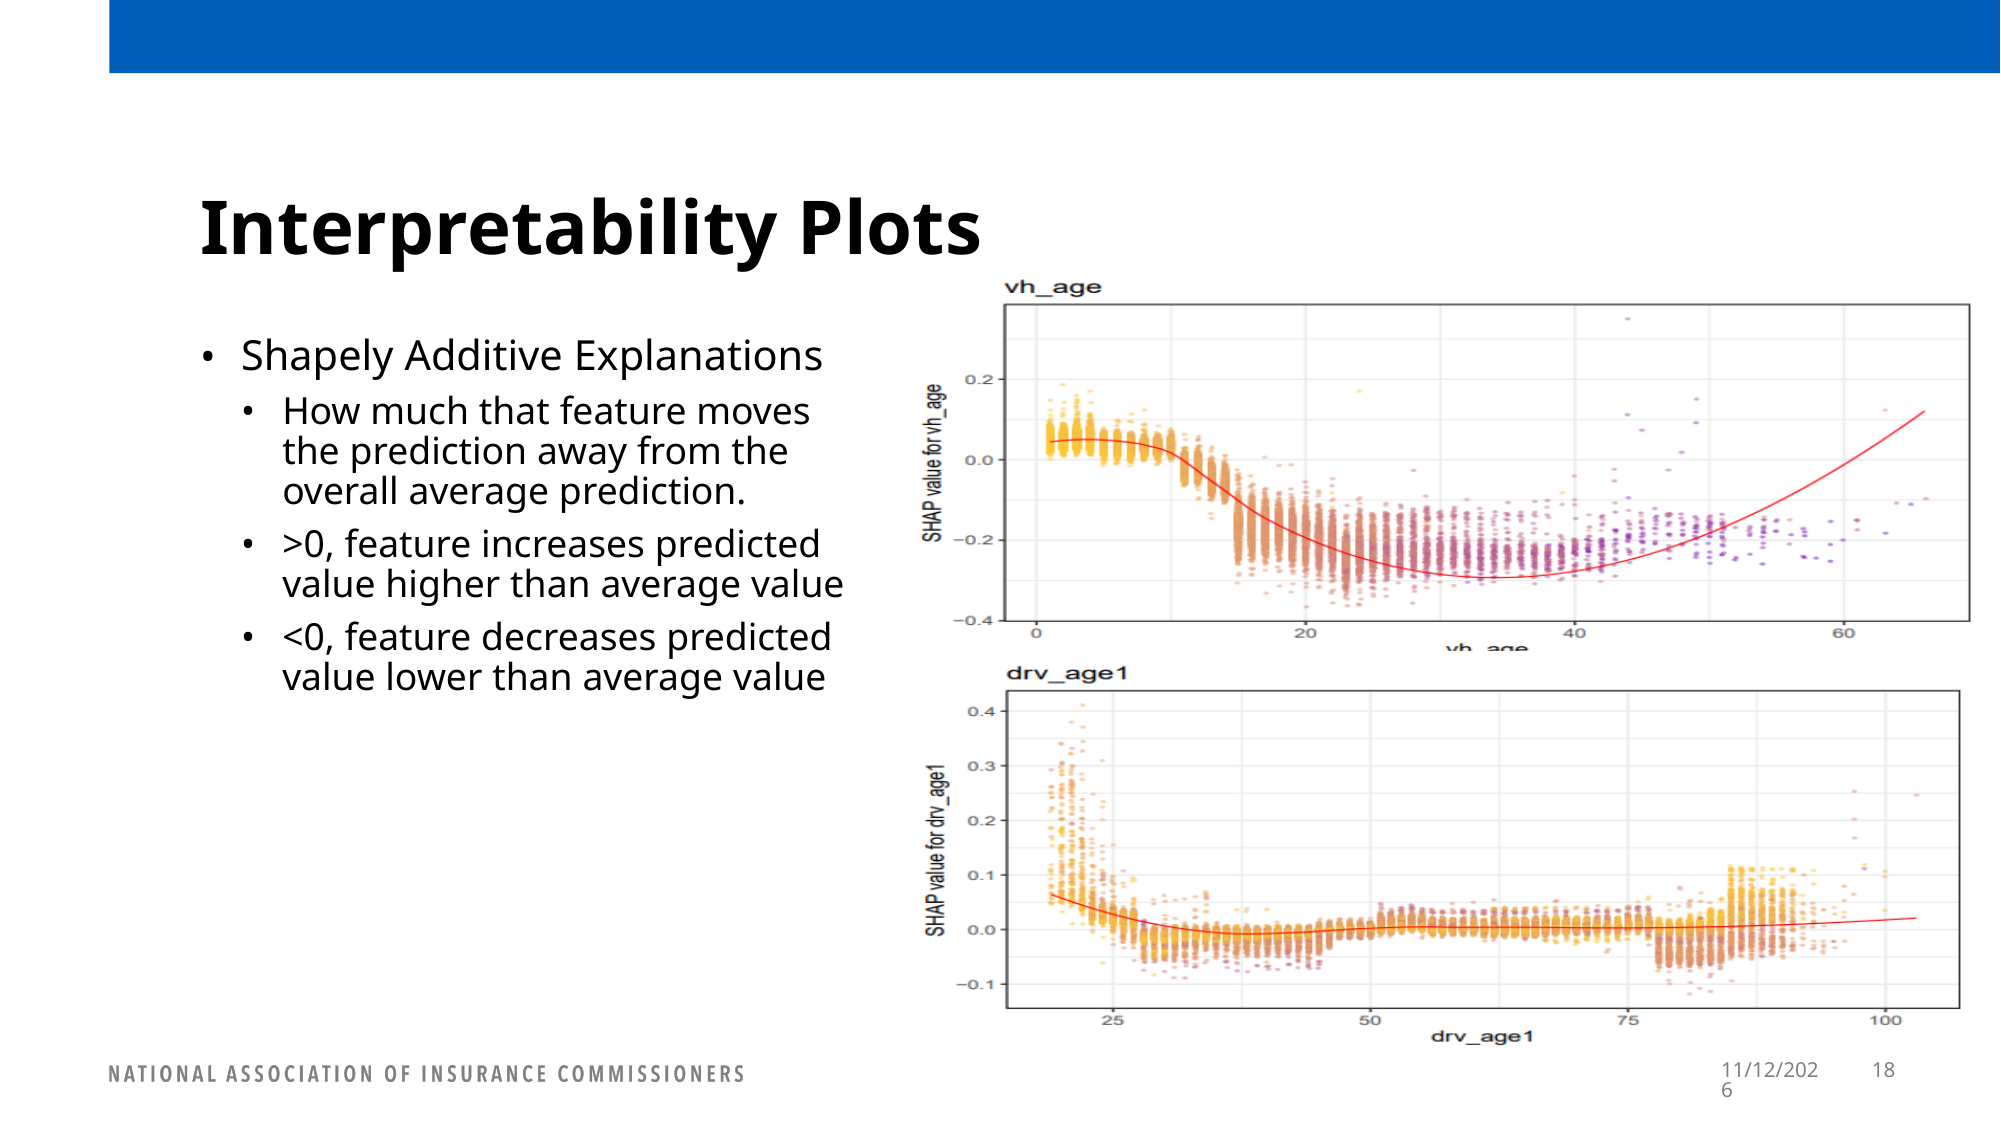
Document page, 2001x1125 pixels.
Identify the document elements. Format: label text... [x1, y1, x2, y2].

title Interpretability Plots [200, 182, 1896, 272]
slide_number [1721, 1055, 1827, 1085]
list Shapely Additive Explanations How much that feature moves the prediction away from the overall average prediction. >0, feature increases predicted value higher than average value <0, feature decreases predicted value lower than average value [200, 335, 855, 962]
picture [909, 271, 2000, 1049]
slide_number 18 [1840, 1055, 1896, 1085]
picture [109, 1065, 743, 1082]
